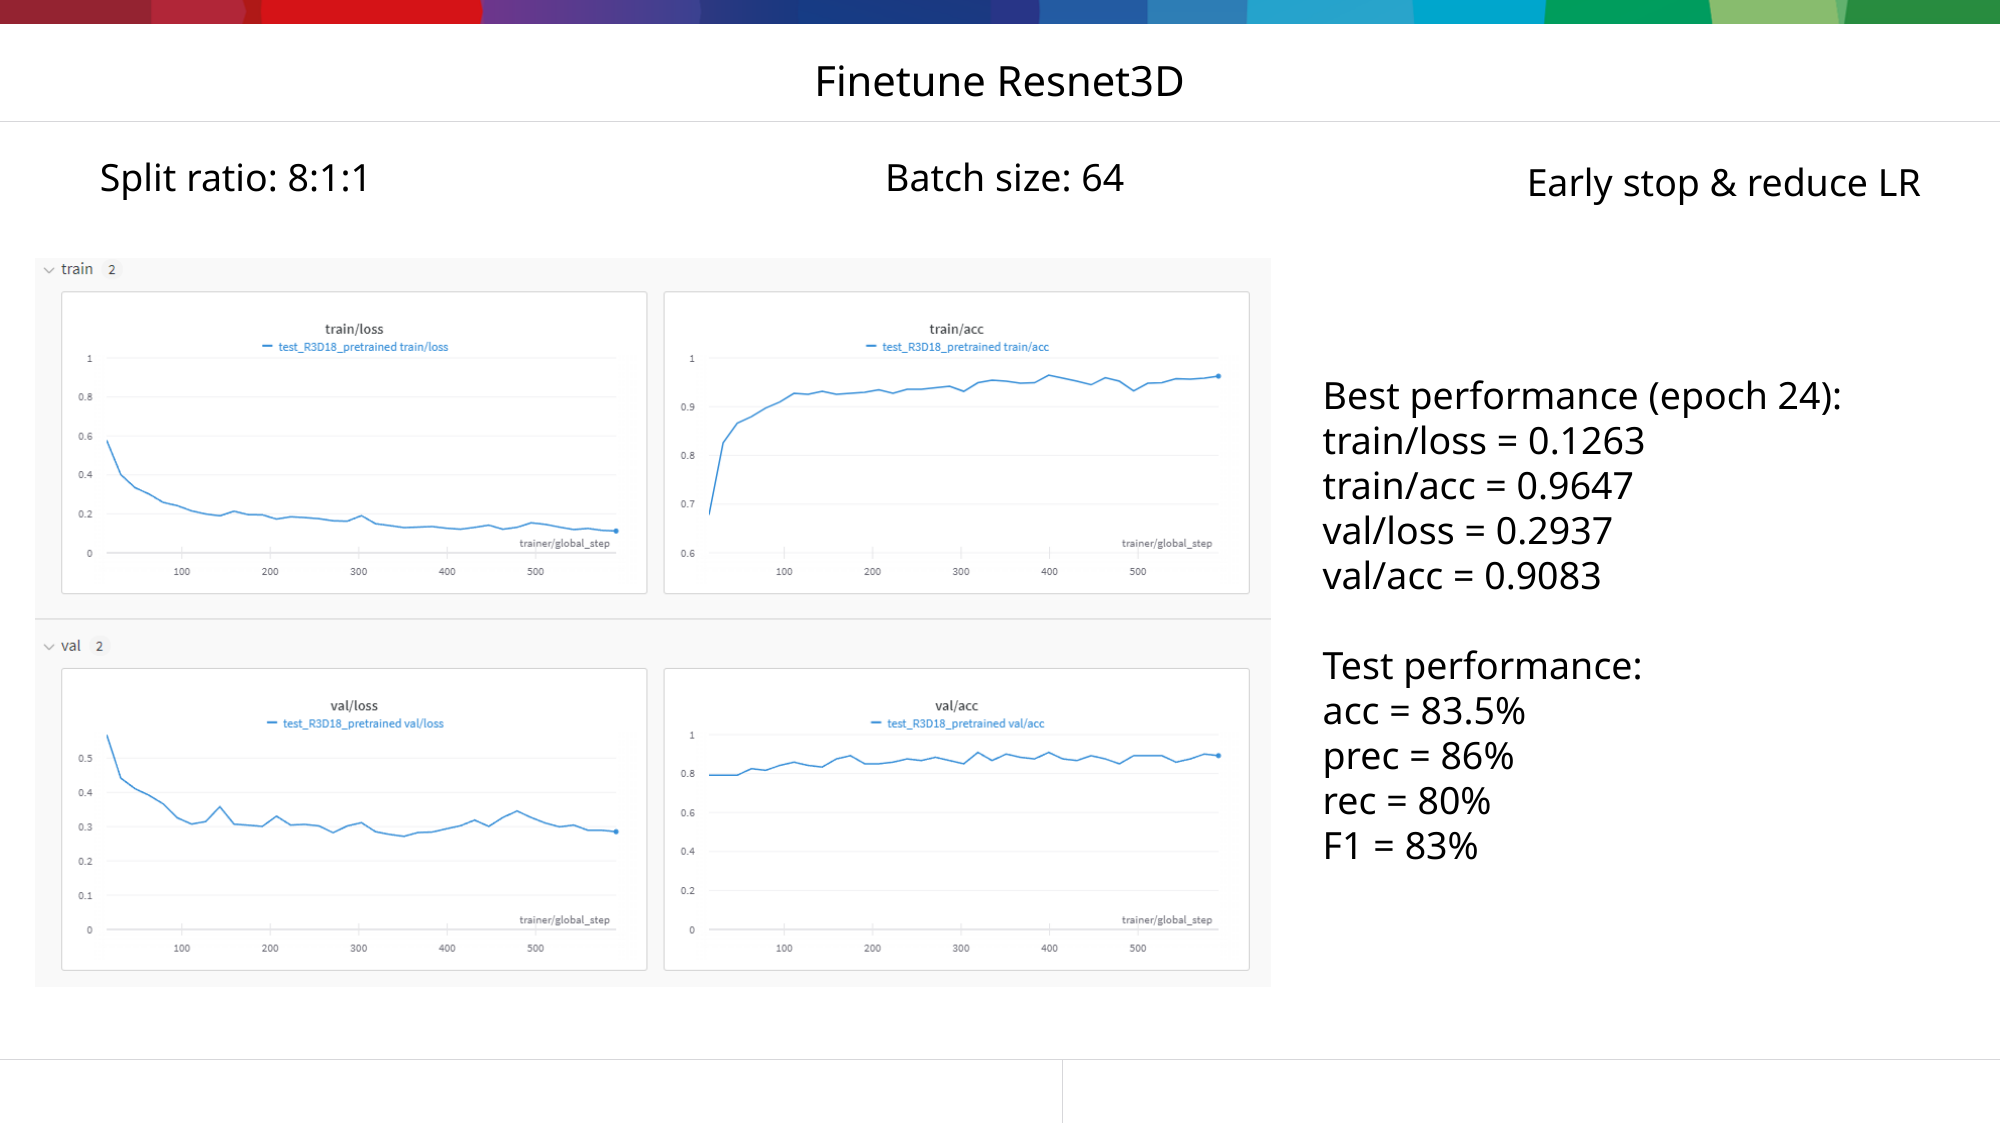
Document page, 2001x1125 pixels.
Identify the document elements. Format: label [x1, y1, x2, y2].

text_box [0, 0, 2000, 1125]
picture [35, 258, 1271, 987]
